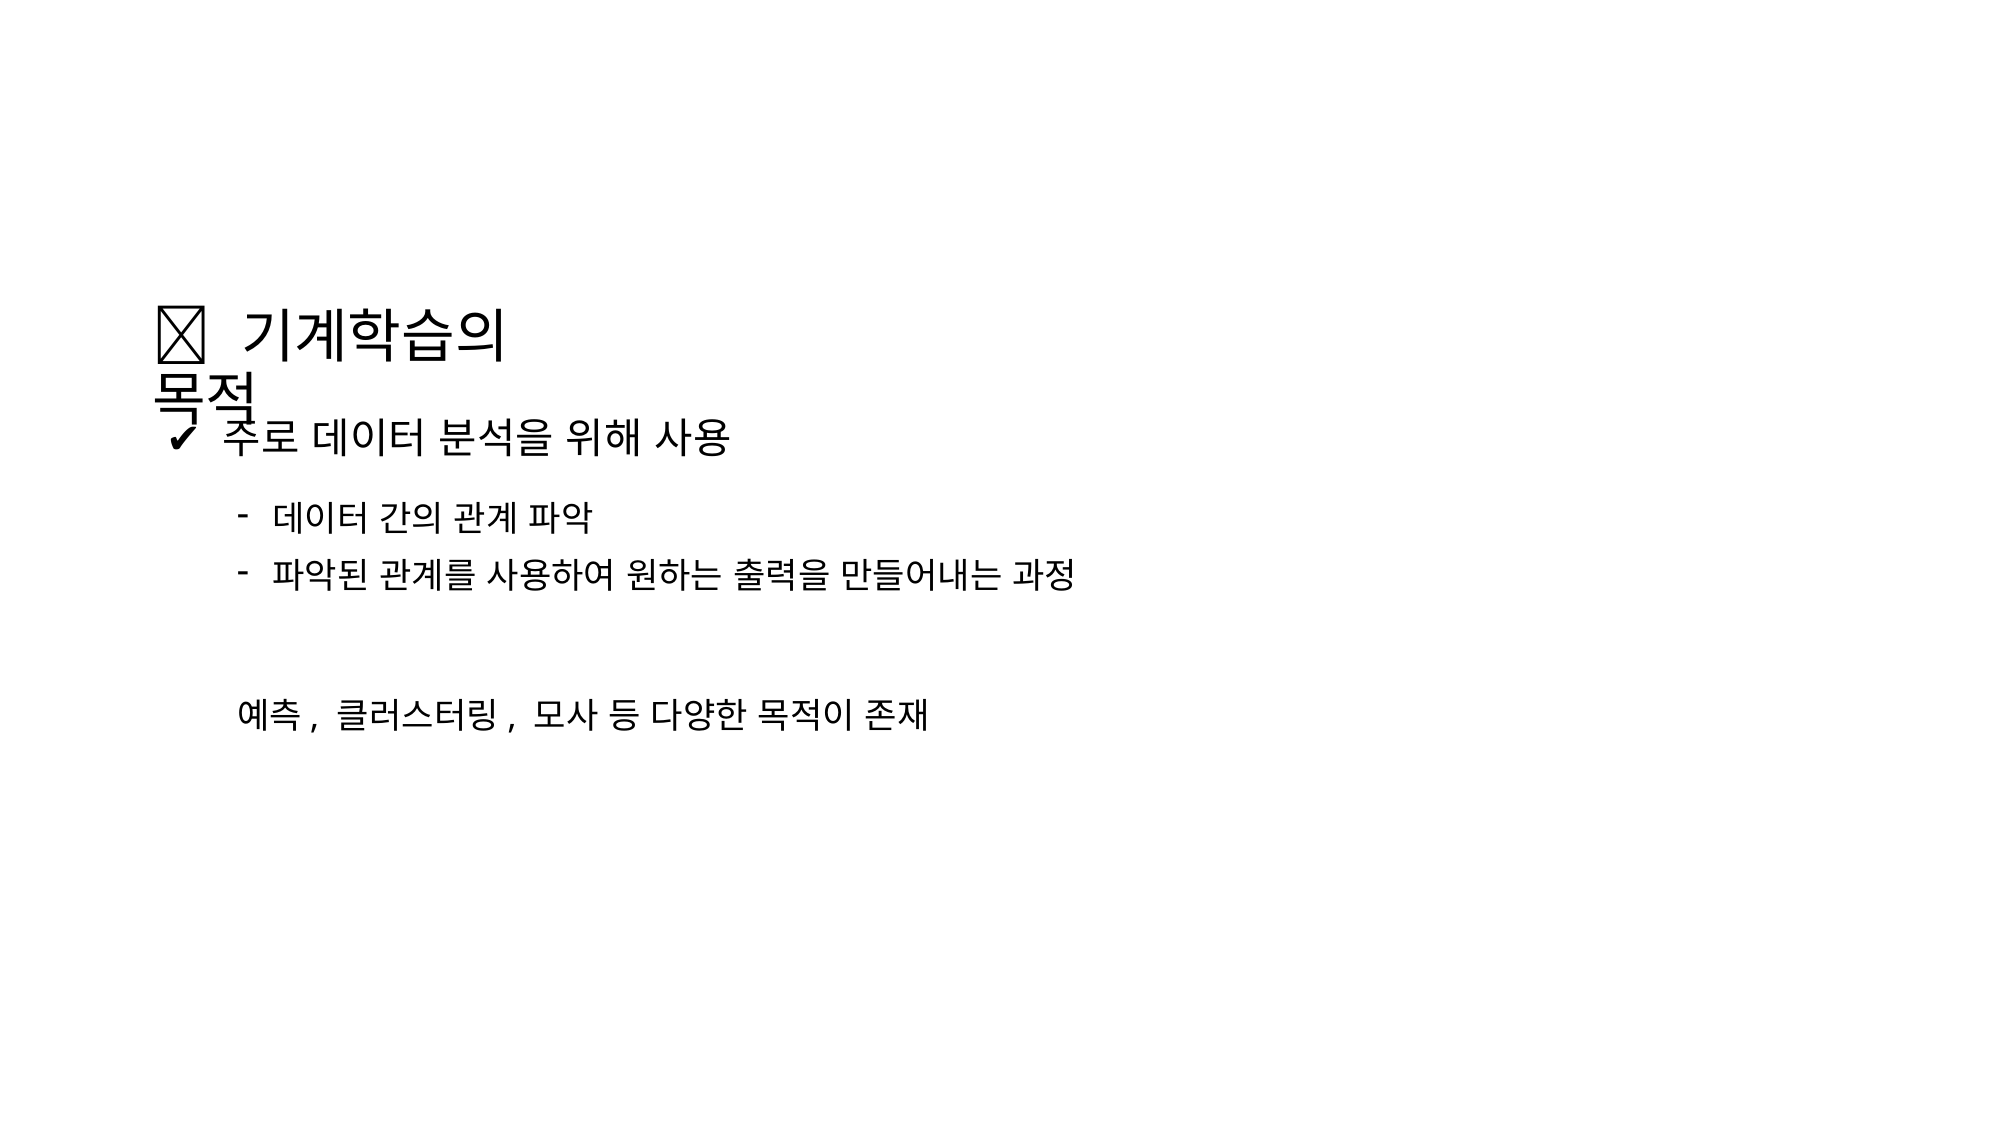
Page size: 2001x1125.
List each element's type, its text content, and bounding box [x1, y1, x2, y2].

text_box 데이터 간의 관계 파악 파악된 관계를 사용하여 원하는 출력을 만들어내는 과정 [222, 493, 1134, 637]
text_box ✔ 주로 데이터 분석을 위해 사용 [151, 409, 776, 498]
list 💡 기계학습의 목적 [137, 299, 643, 387]
text_box 예측, 클러스터링, 모사 등 다양한 목적이 존재 [222, 690, 965, 778]
